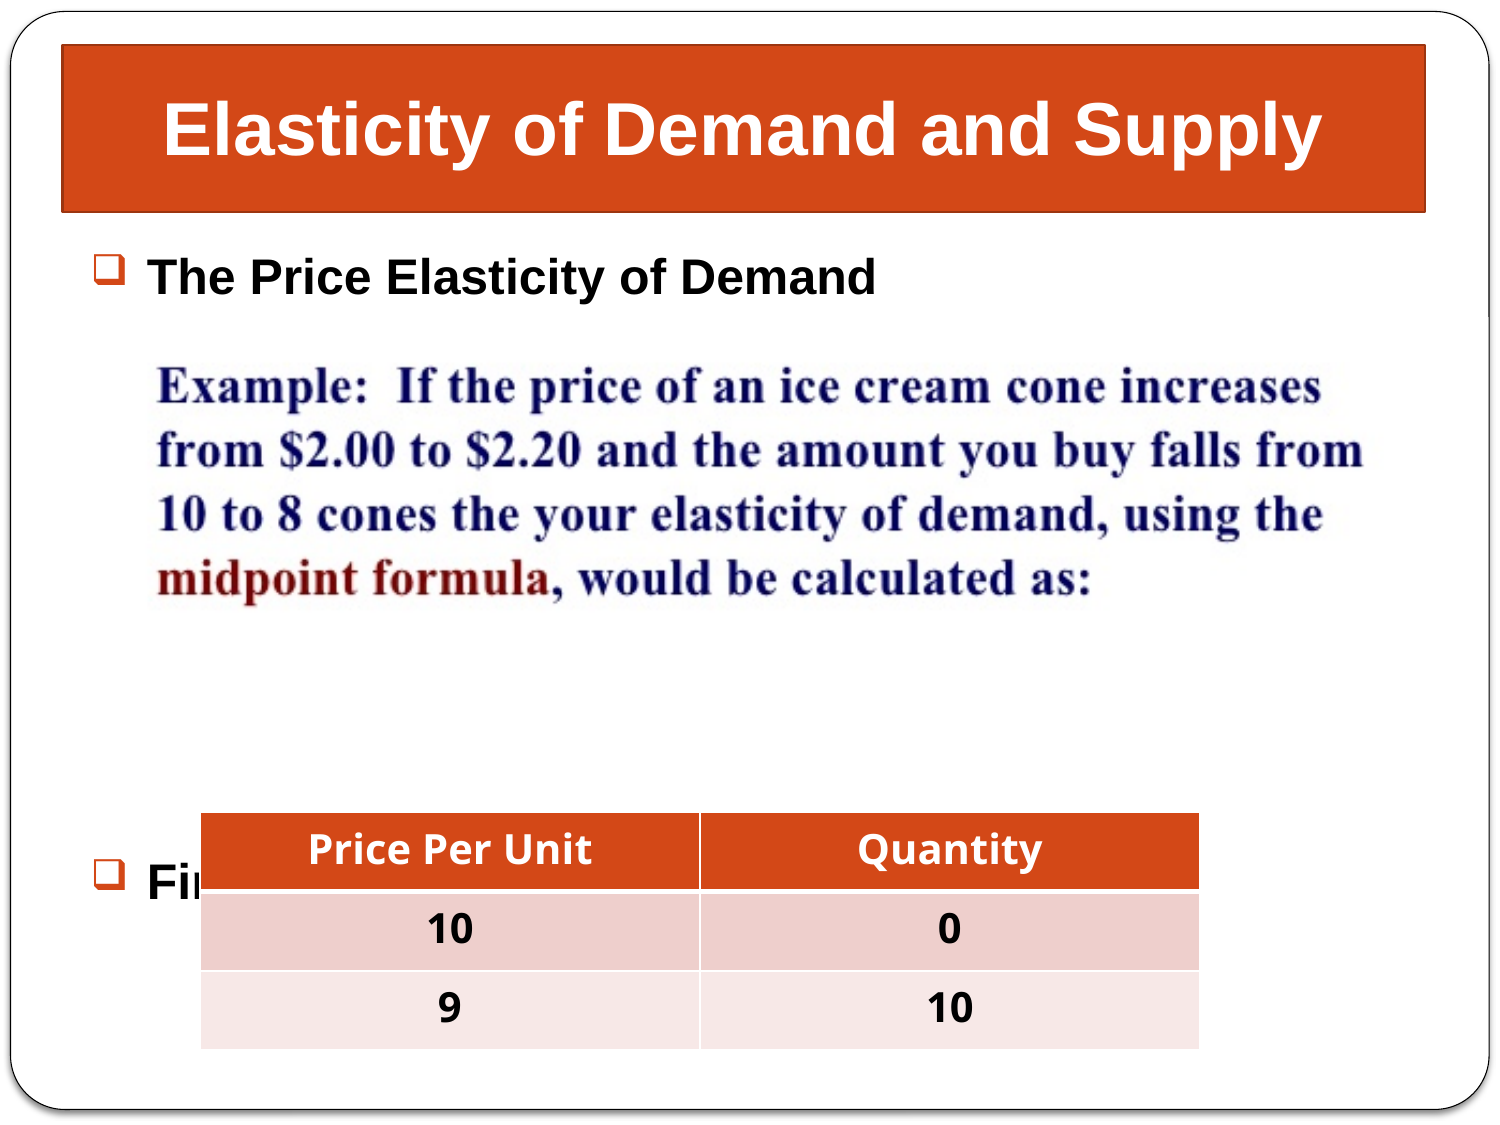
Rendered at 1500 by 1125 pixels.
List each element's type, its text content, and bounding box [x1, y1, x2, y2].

table_cell 10 [701, 972, 1199, 1049]
table_header Quantity [701, 813, 1199, 889]
title Elasticity of Demand and Supply [61, 44, 1426, 213]
picture [69, 336, 1451, 647]
table_cell 9 [201, 972, 699, 1049]
table_header Price Per Unit [201, 813, 699, 889]
list The Price Elasticity of Demand Find the price elasticity of demand when, [75, 237, 1425, 335]
list The Price Elasticity of Demand Find the price elasticity of demand when, [75, 655, 1425, 1038]
table_cell 10 [201, 894, 699, 970]
table_cell 0 [701, 894, 1199, 970]
